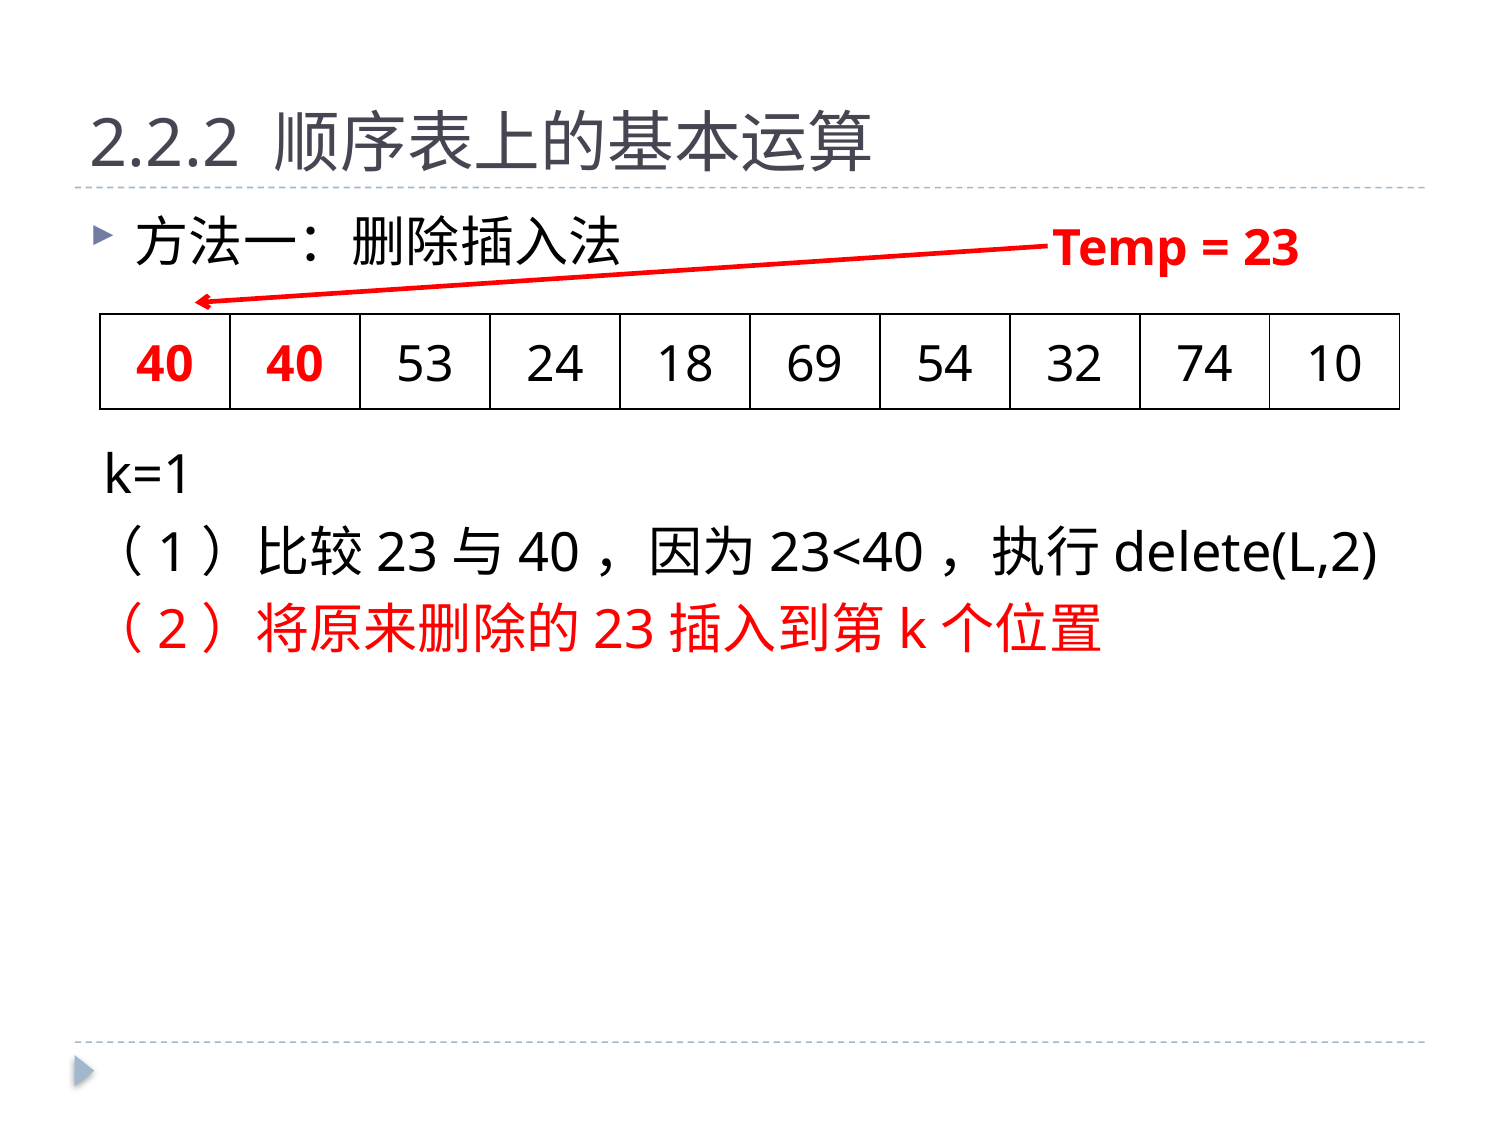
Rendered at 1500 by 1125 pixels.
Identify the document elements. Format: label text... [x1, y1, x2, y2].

title 2.2.2 顺序表上的基本运算 [75, 24, 1425, 188]
table_header 40 [231, 315, 359, 408]
table_header 40 [101, 315, 229, 408]
table_header 18 [621, 315, 749, 408]
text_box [194, 245, 1048, 303]
table_header 69 [751, 315, 879, 408]
text_box Temp = 23 [1038, 208, 1315, 283]
table_header 10 [1270, 315, 1399, 408]
table_header 53 [361, 315, 489, 408]
list 方法一：删除插入法 k=1 （1）比较23与40，因为23<40，执行delete(L,2) （2）将原来删除的23插入到第k个位置 [75, 200, 1425, 1010]
table_header 54 [881, 315, 1009, 408]
table_header 24 [491, 315, 619, 408]
table_header 74 [1141, 315, 1269, 408]
table_header 32 [1011, 315, 1139, 408]
